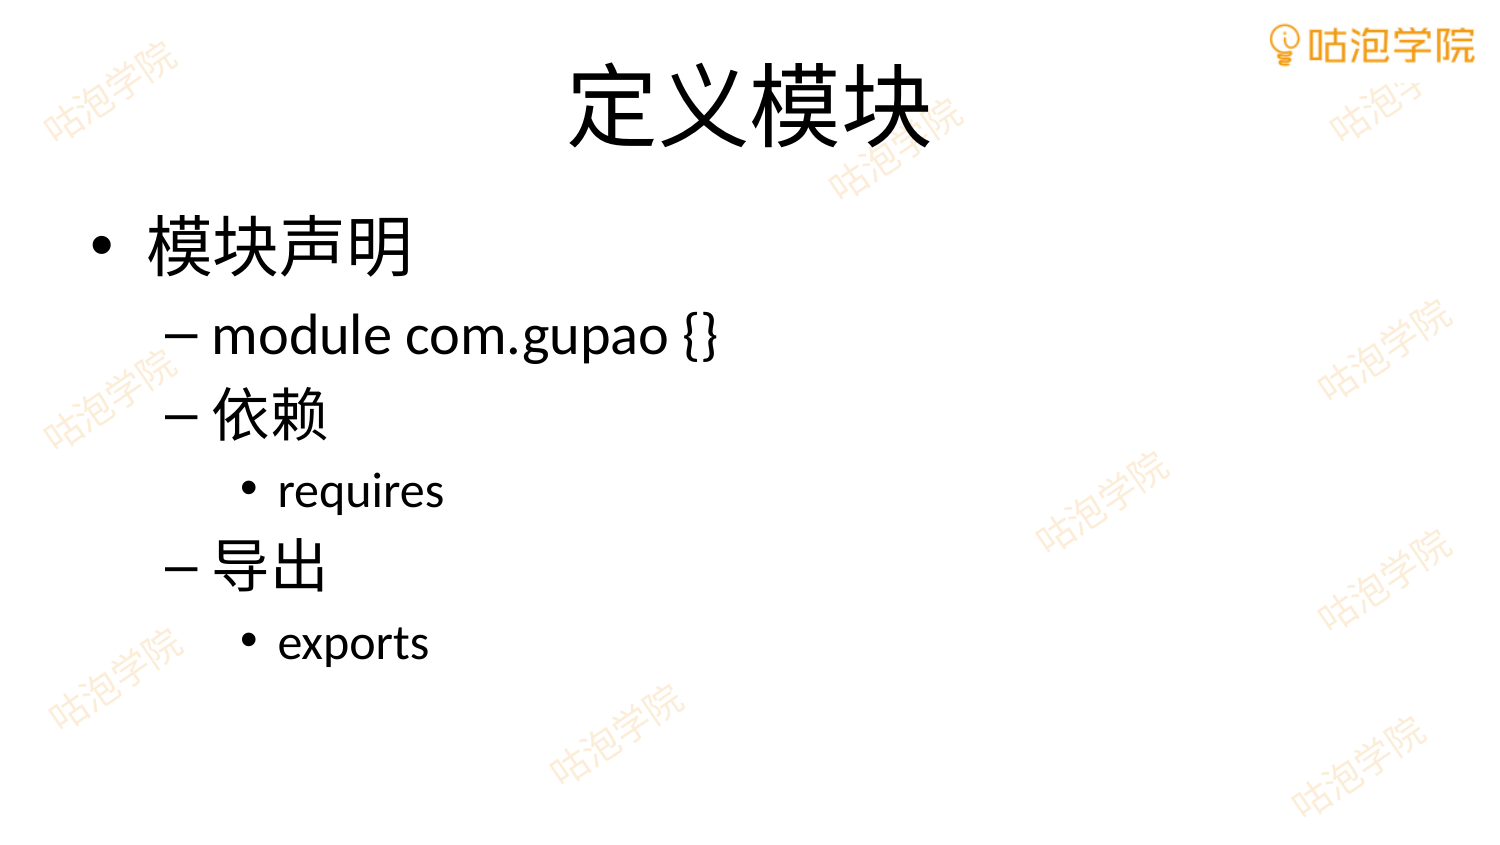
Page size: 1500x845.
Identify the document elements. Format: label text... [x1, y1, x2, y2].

title 定义模块 [75, 33, 1425, 175]
list 模块声明 module com.gupao {} 依赖 requires 导出 exports [75, 196, 1425, 754]
picture [1269, 11, 1477, 83]
